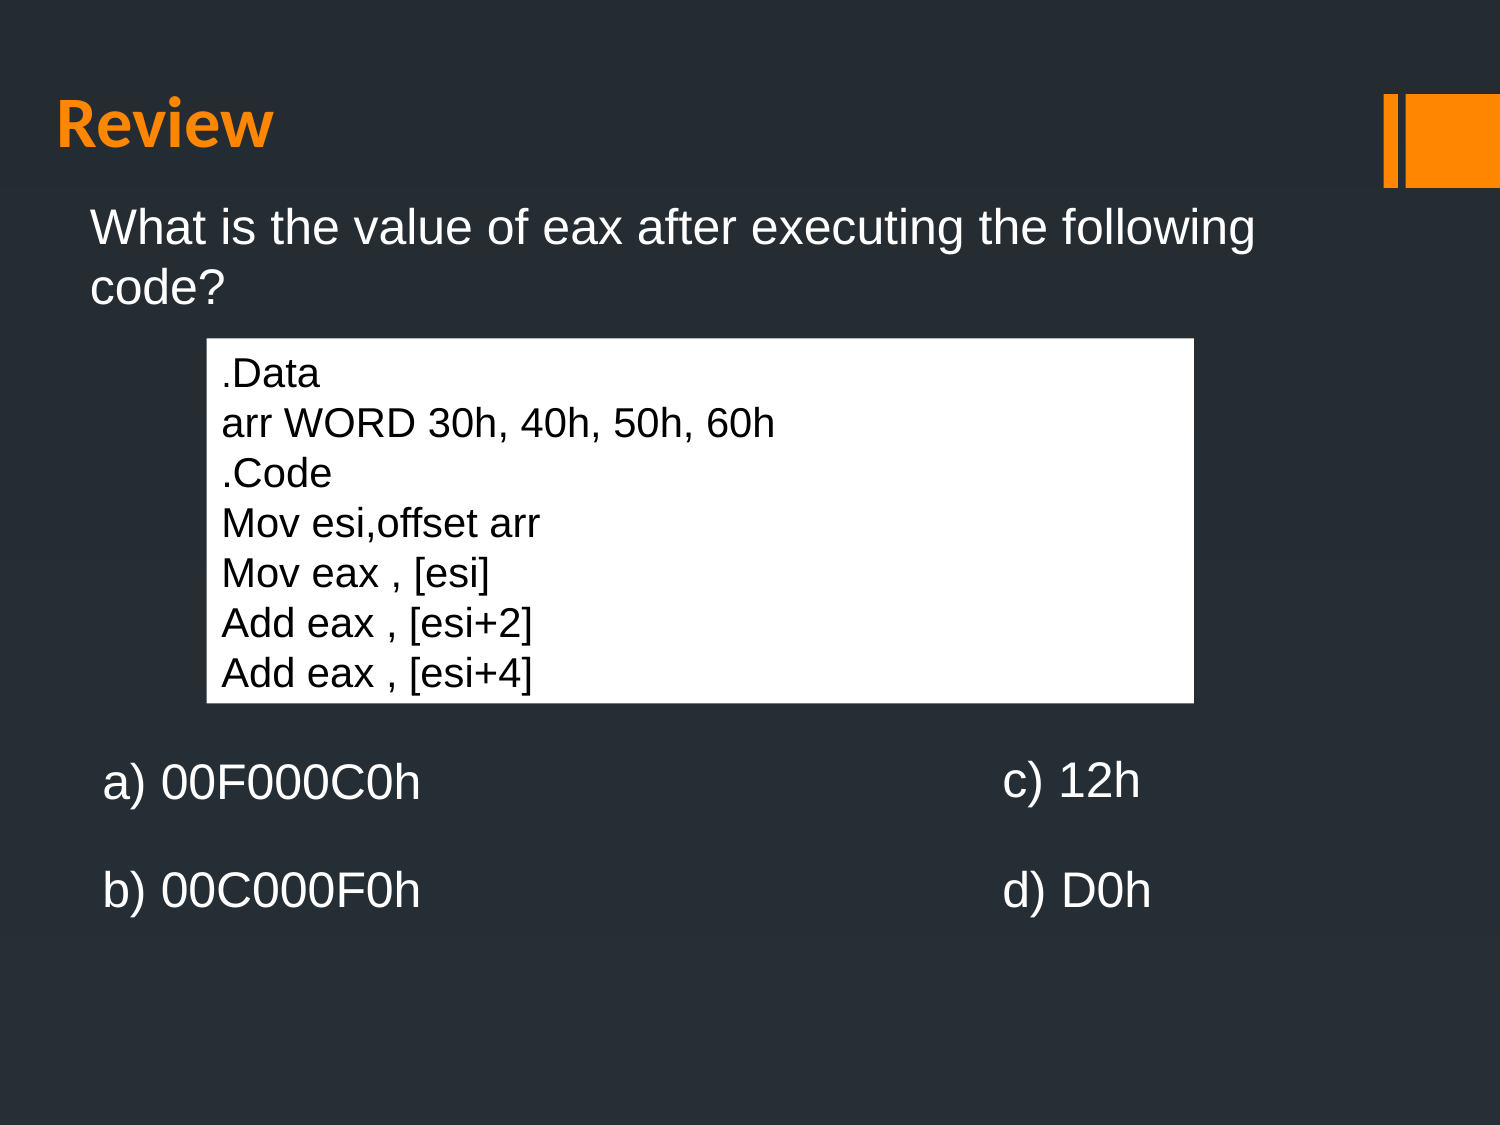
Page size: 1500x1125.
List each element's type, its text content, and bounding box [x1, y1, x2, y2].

text_box .Data arr WORD 30h, 40h, 50h, 60h .Code Mov esi,offset arr Mov eax , [esi] Add eax , [esi+2] Add eax , [esi+4] [206, 338, 1194, 704]
text_box b) 00C000F0h d) D0h [87, 849, 1225, 925]
text_box c) 12h [987, 740, 1300, 816]
text_box What is the value of eax after executing the following code? [74, 187, 1338, 323]
title Review [41, 67, 1360, 170]
text_box a) 00F000C0h [87, 742, 513, 818]
